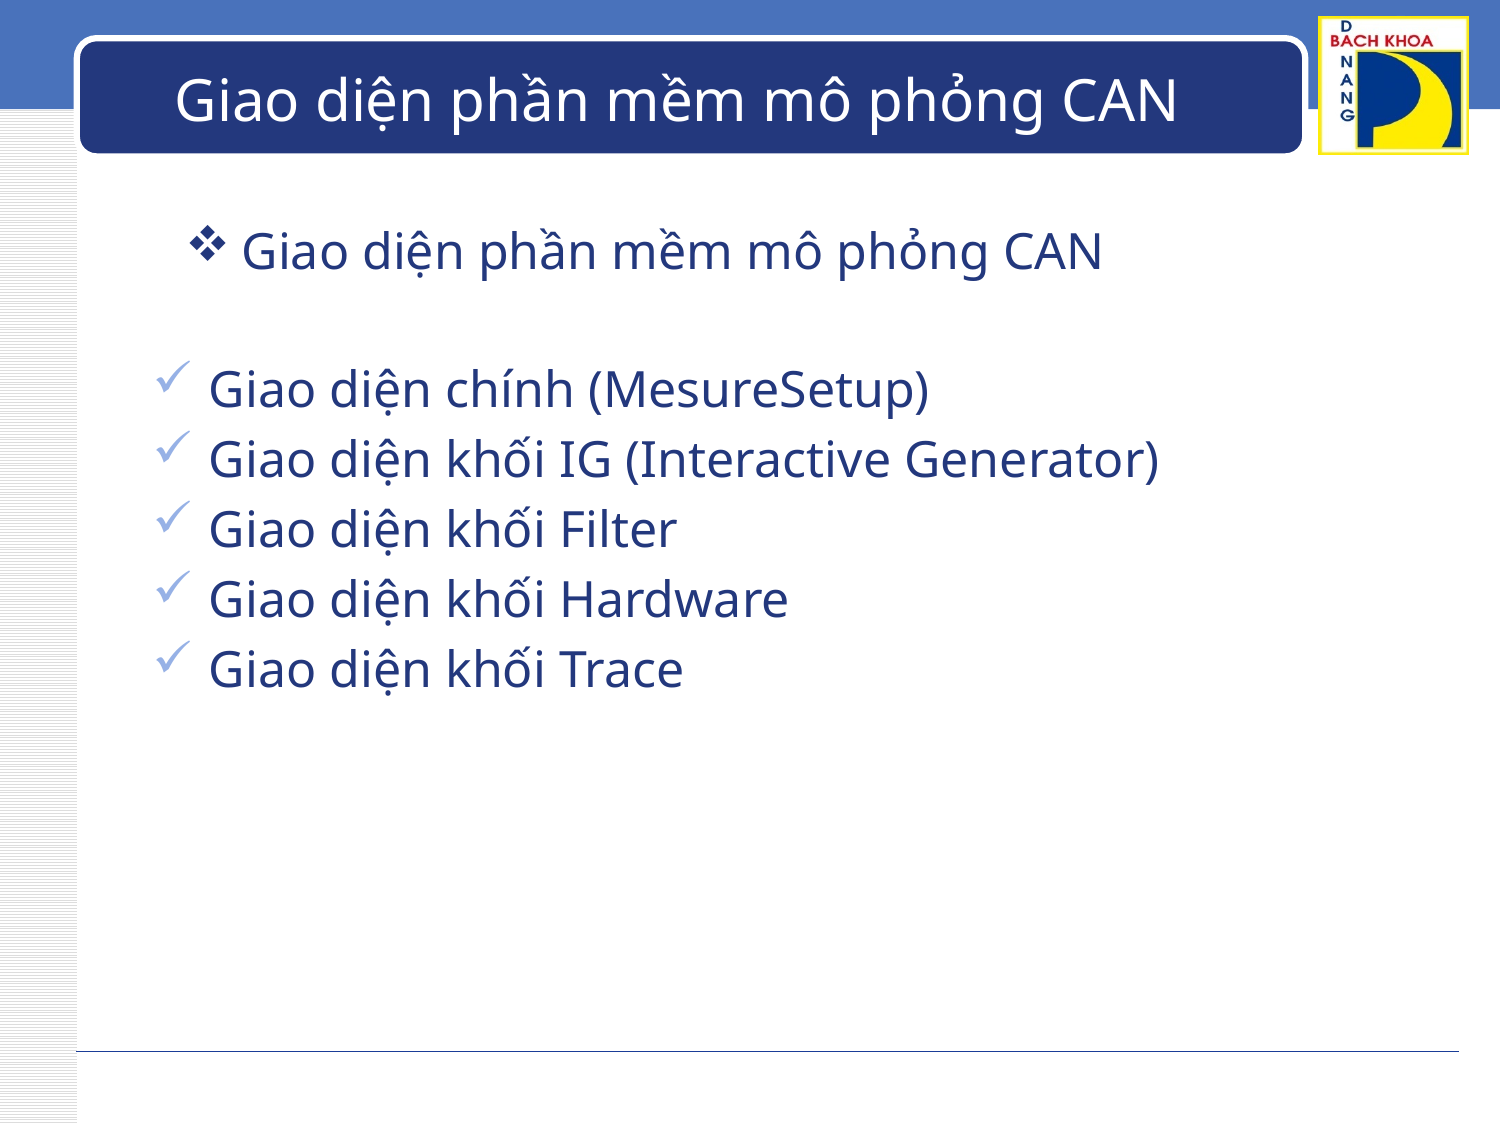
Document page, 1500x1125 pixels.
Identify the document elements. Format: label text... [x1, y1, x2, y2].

text_box Giao diện phần mềm mô phỏng CAN [170, 212, 1121, 288]
title Giao diện phần mềm mô phỏng CAN [89, 52, 1265, 145]
list Giao diện chính (MesureSetup) Giao diện khối IG (Interactive Generator) Giao diện khối Filter Giao diện khối Hardware Giao diện khối Trace [137, 350, 1450, 900]
picture [1318, 16, 1469, 155]
